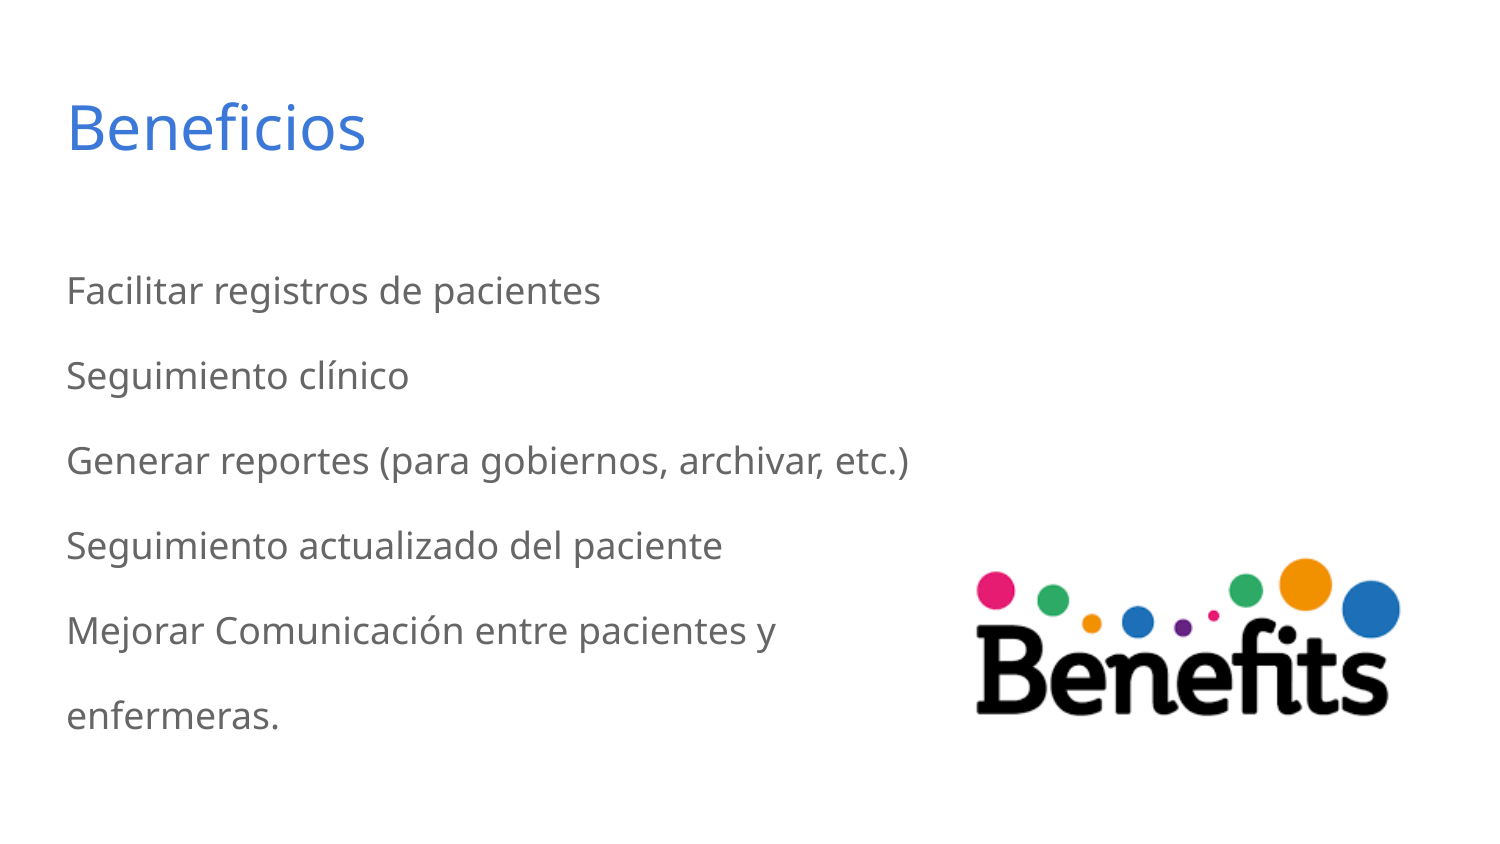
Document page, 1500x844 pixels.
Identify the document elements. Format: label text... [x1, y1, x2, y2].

picture [808, 541, 1412, 746]
list Facilitar registros de pacientes Seguimiento clínico Generar reportes (para gobiernos, archivar, etc.) Seguimiento actualizado del paciente Mejorar Comunicación entre pacientes y enfermeras. [51, 166, 1449, 680]
title Beneficios [51, 72, 1449, 166]
